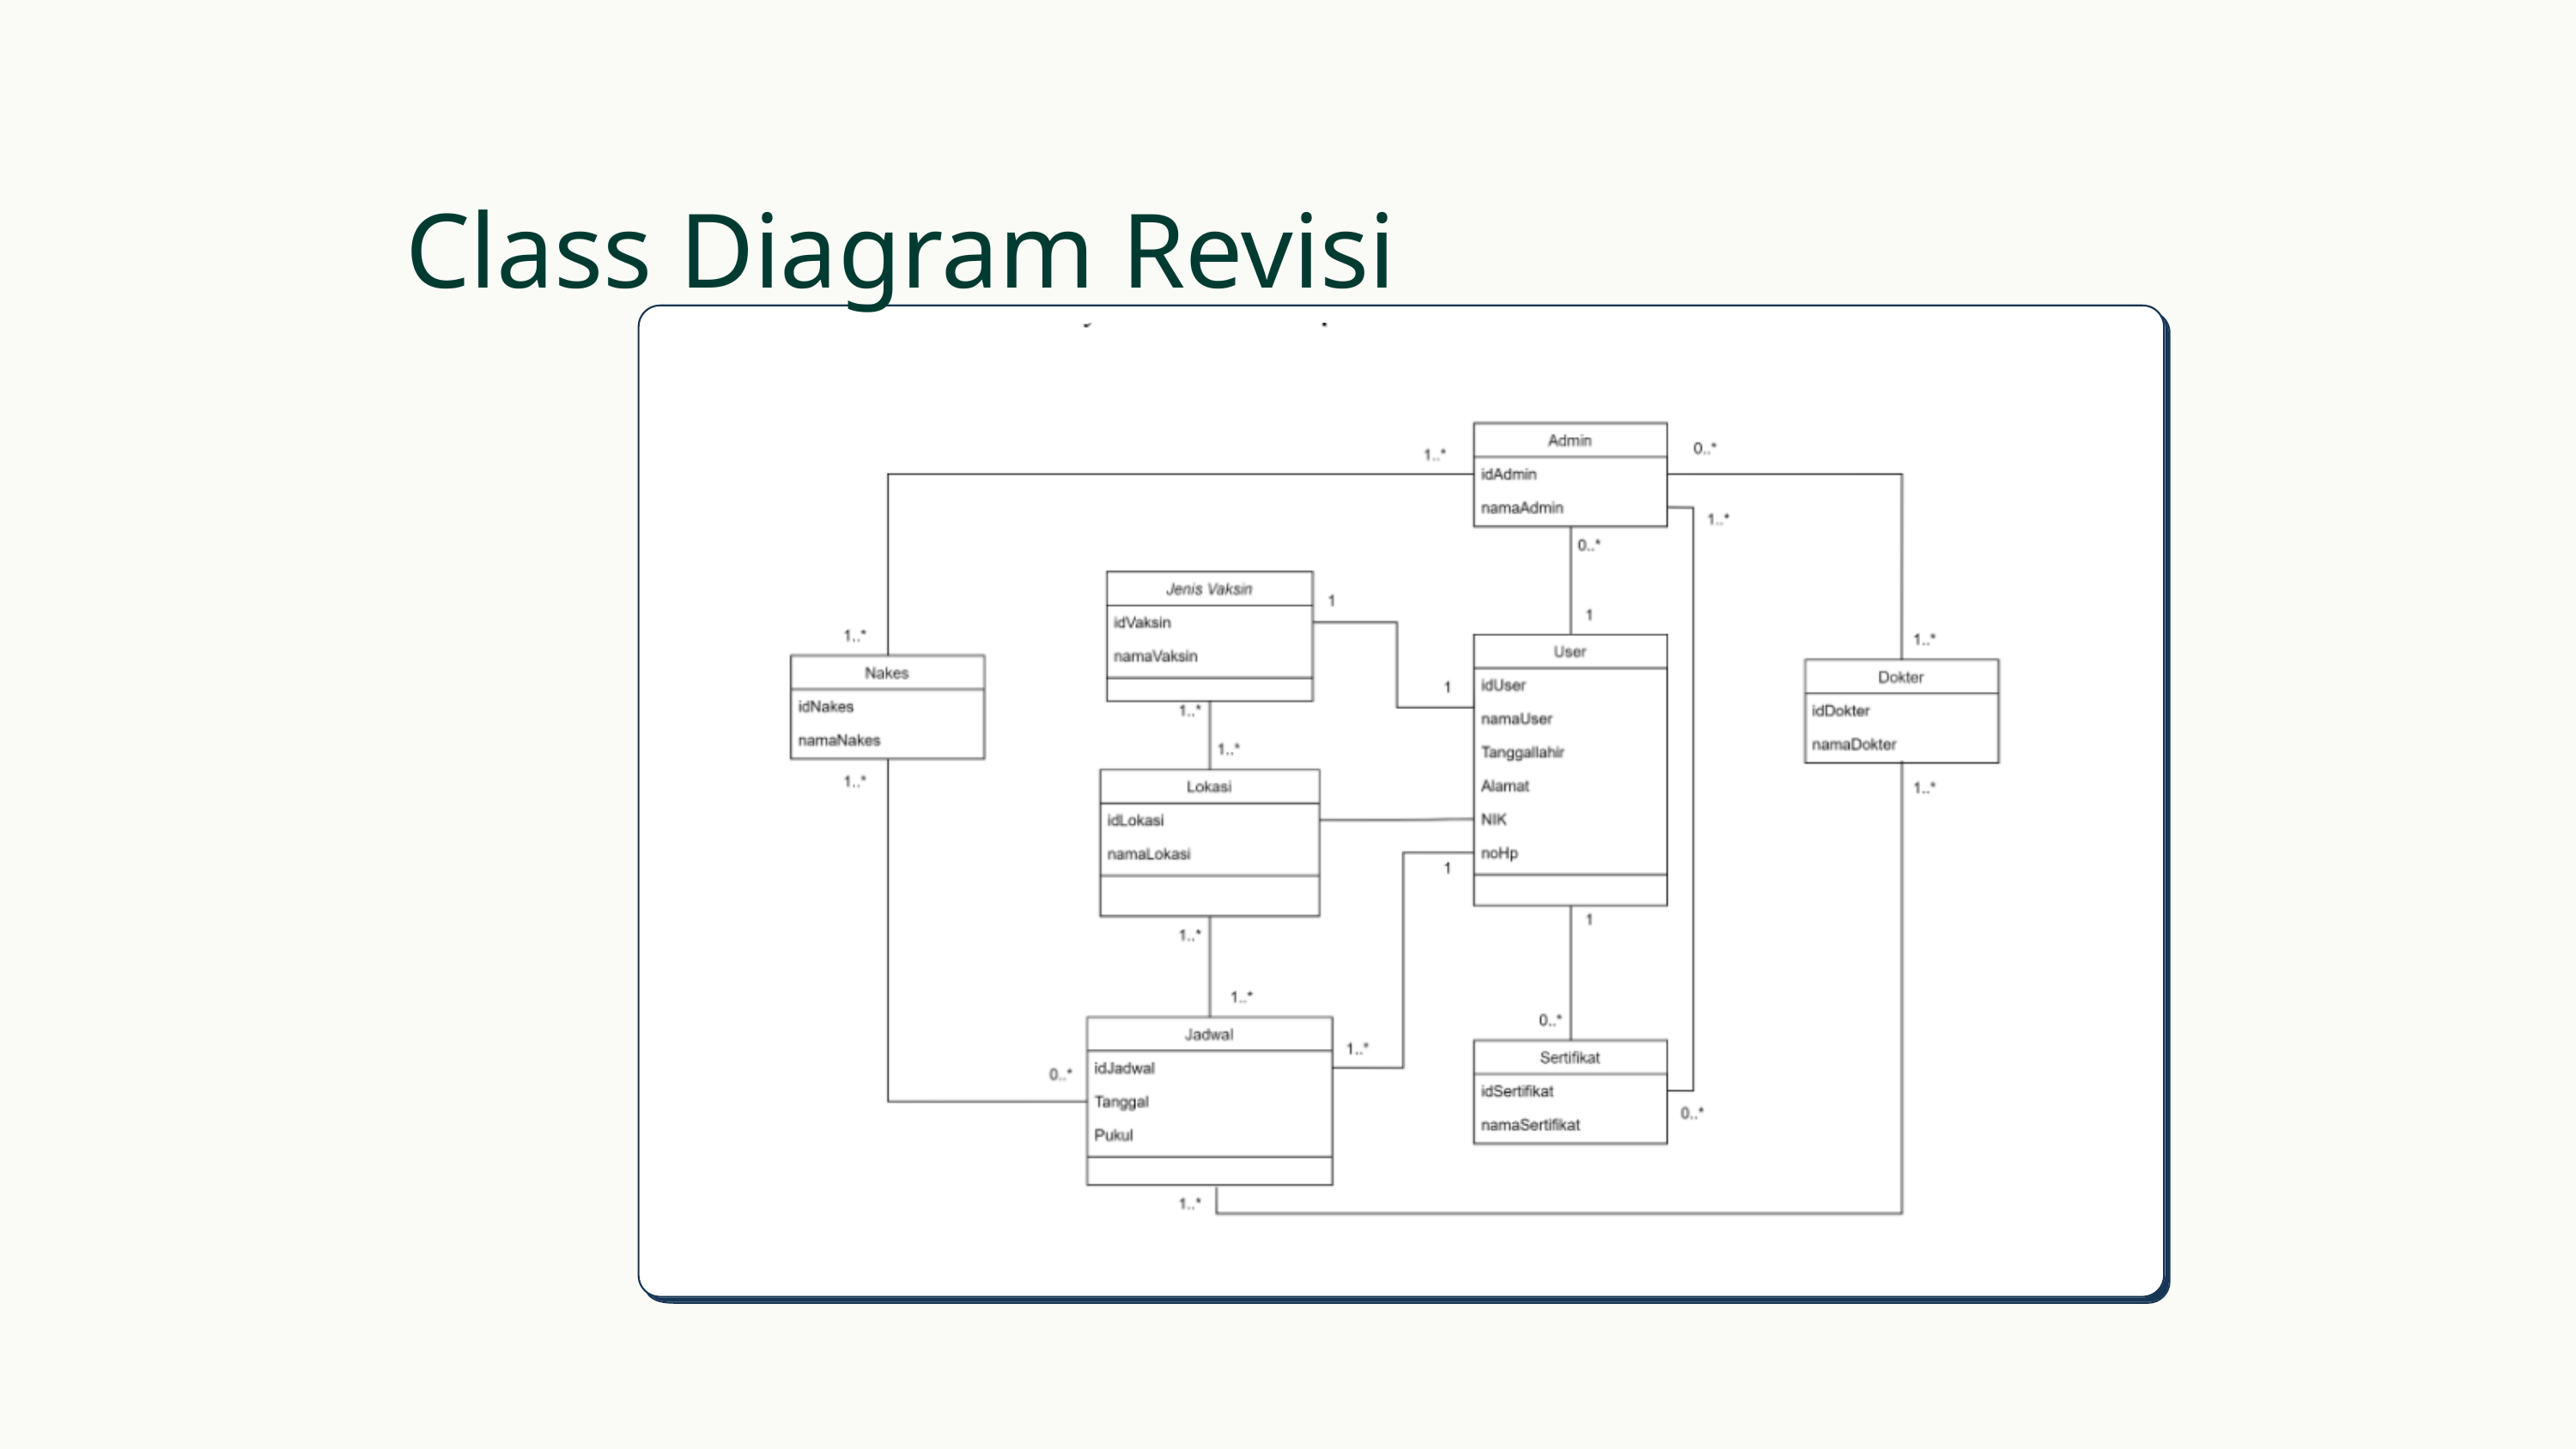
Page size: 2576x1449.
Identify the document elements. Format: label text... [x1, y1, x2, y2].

picture [691, 323, 2069, 1286]
text_box Class Diagram Revisi [405, 165, 2111, 309]
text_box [637, 304, 2171, 1304]
